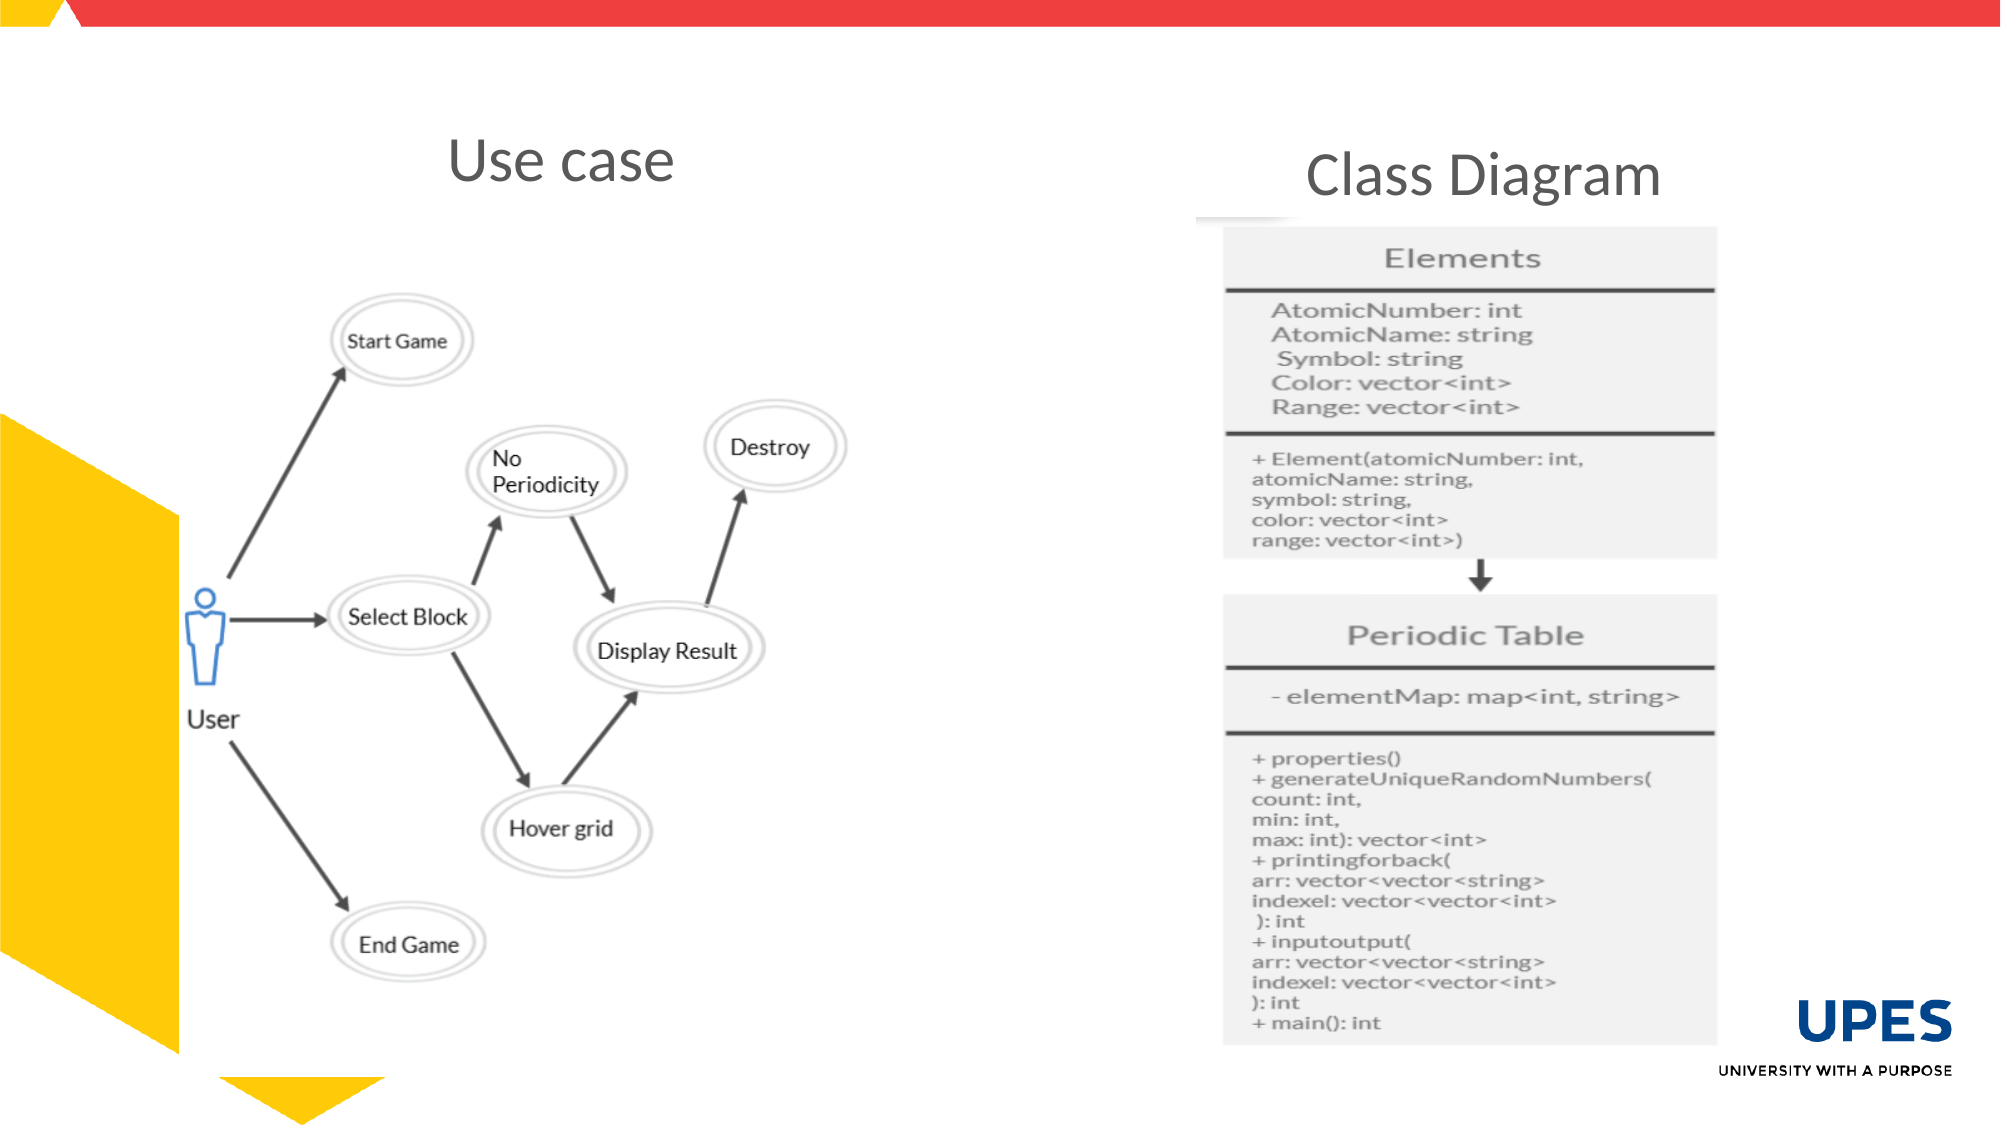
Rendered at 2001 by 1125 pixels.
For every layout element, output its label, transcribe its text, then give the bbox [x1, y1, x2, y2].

picture [0, 0, 2001, 1125]
title Use case [391, 108, 732, 202]
text_box Class Diagram [1289, 124, 1681, 215]
